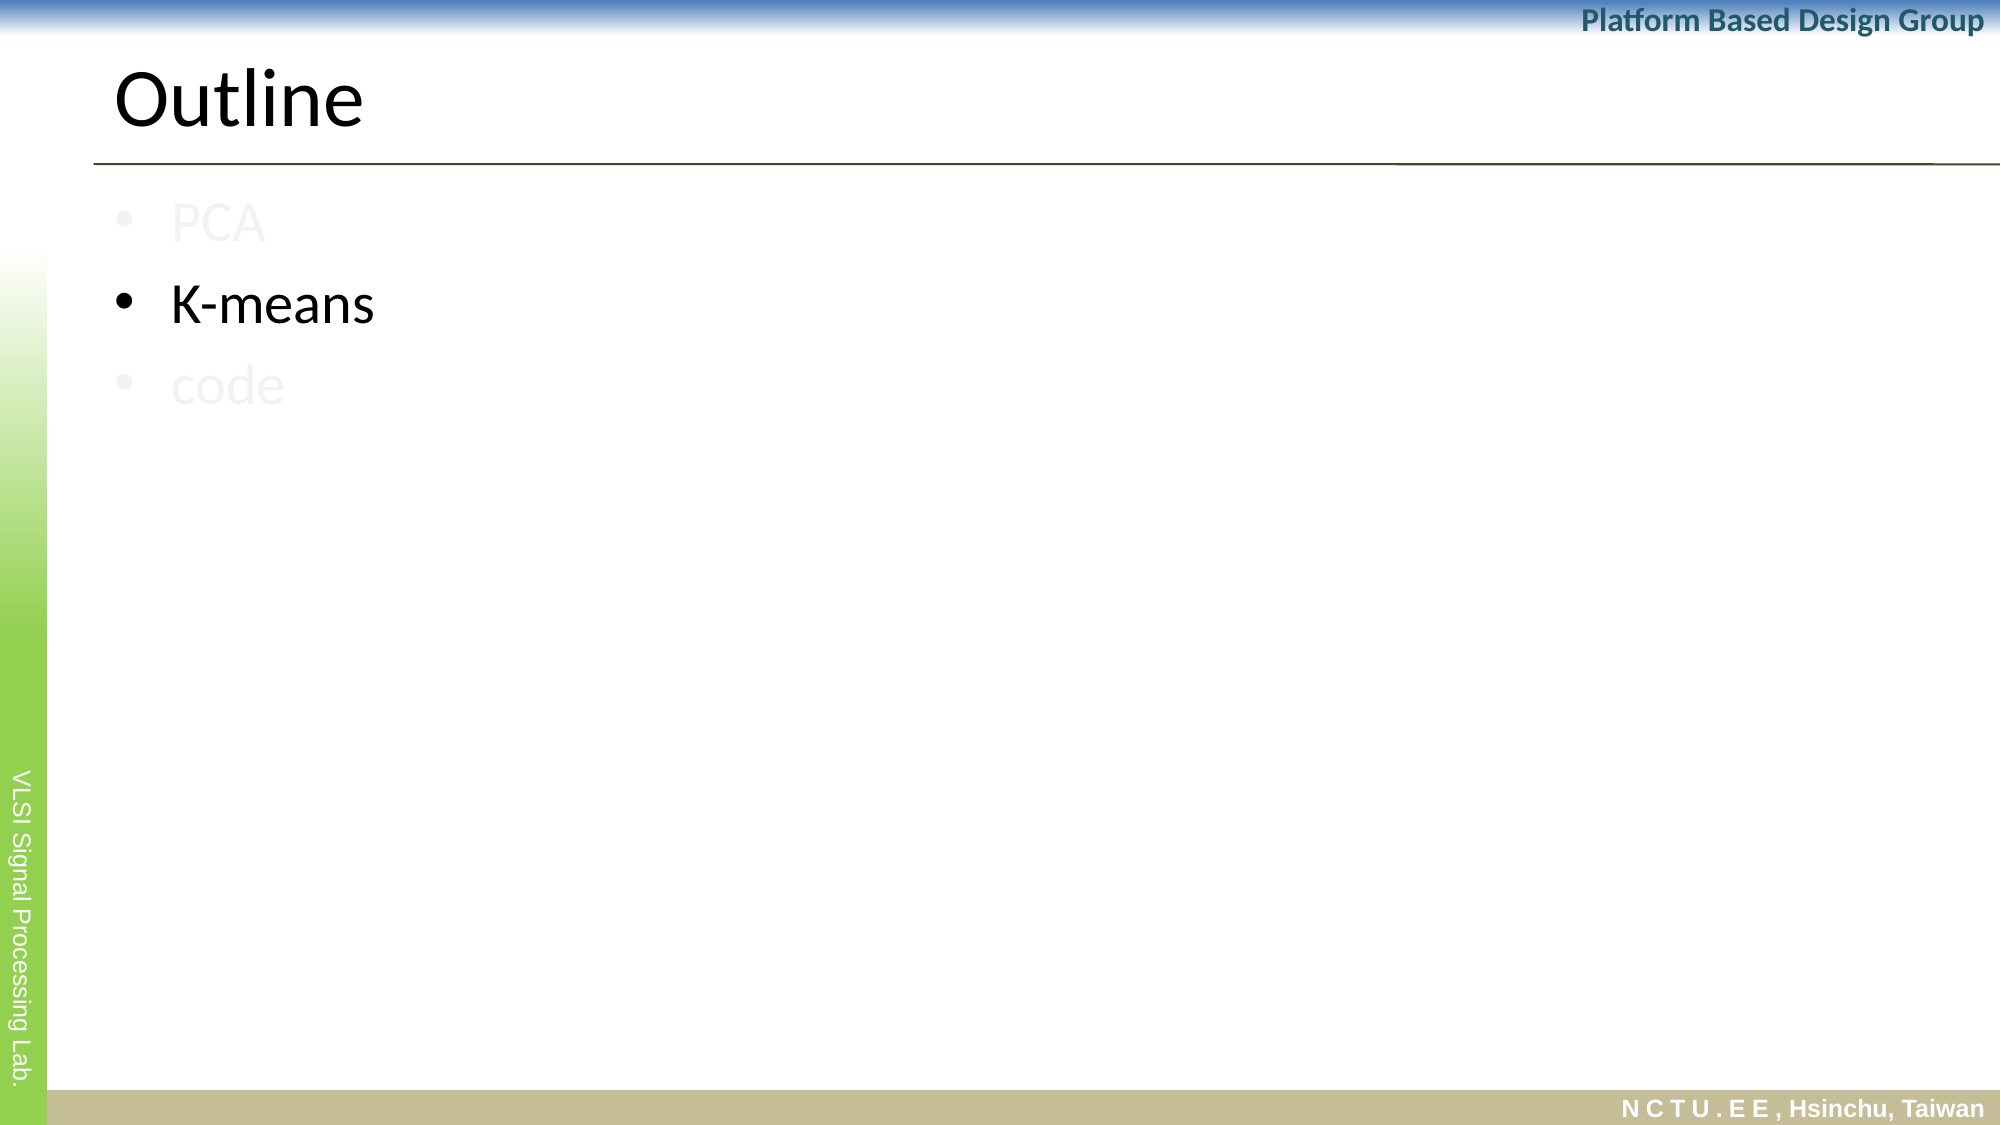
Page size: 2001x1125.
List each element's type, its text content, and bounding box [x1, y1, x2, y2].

title Outline [99, 44, 1901, 141]
list PCA K-means code [99, 175, 1901, 1006]
